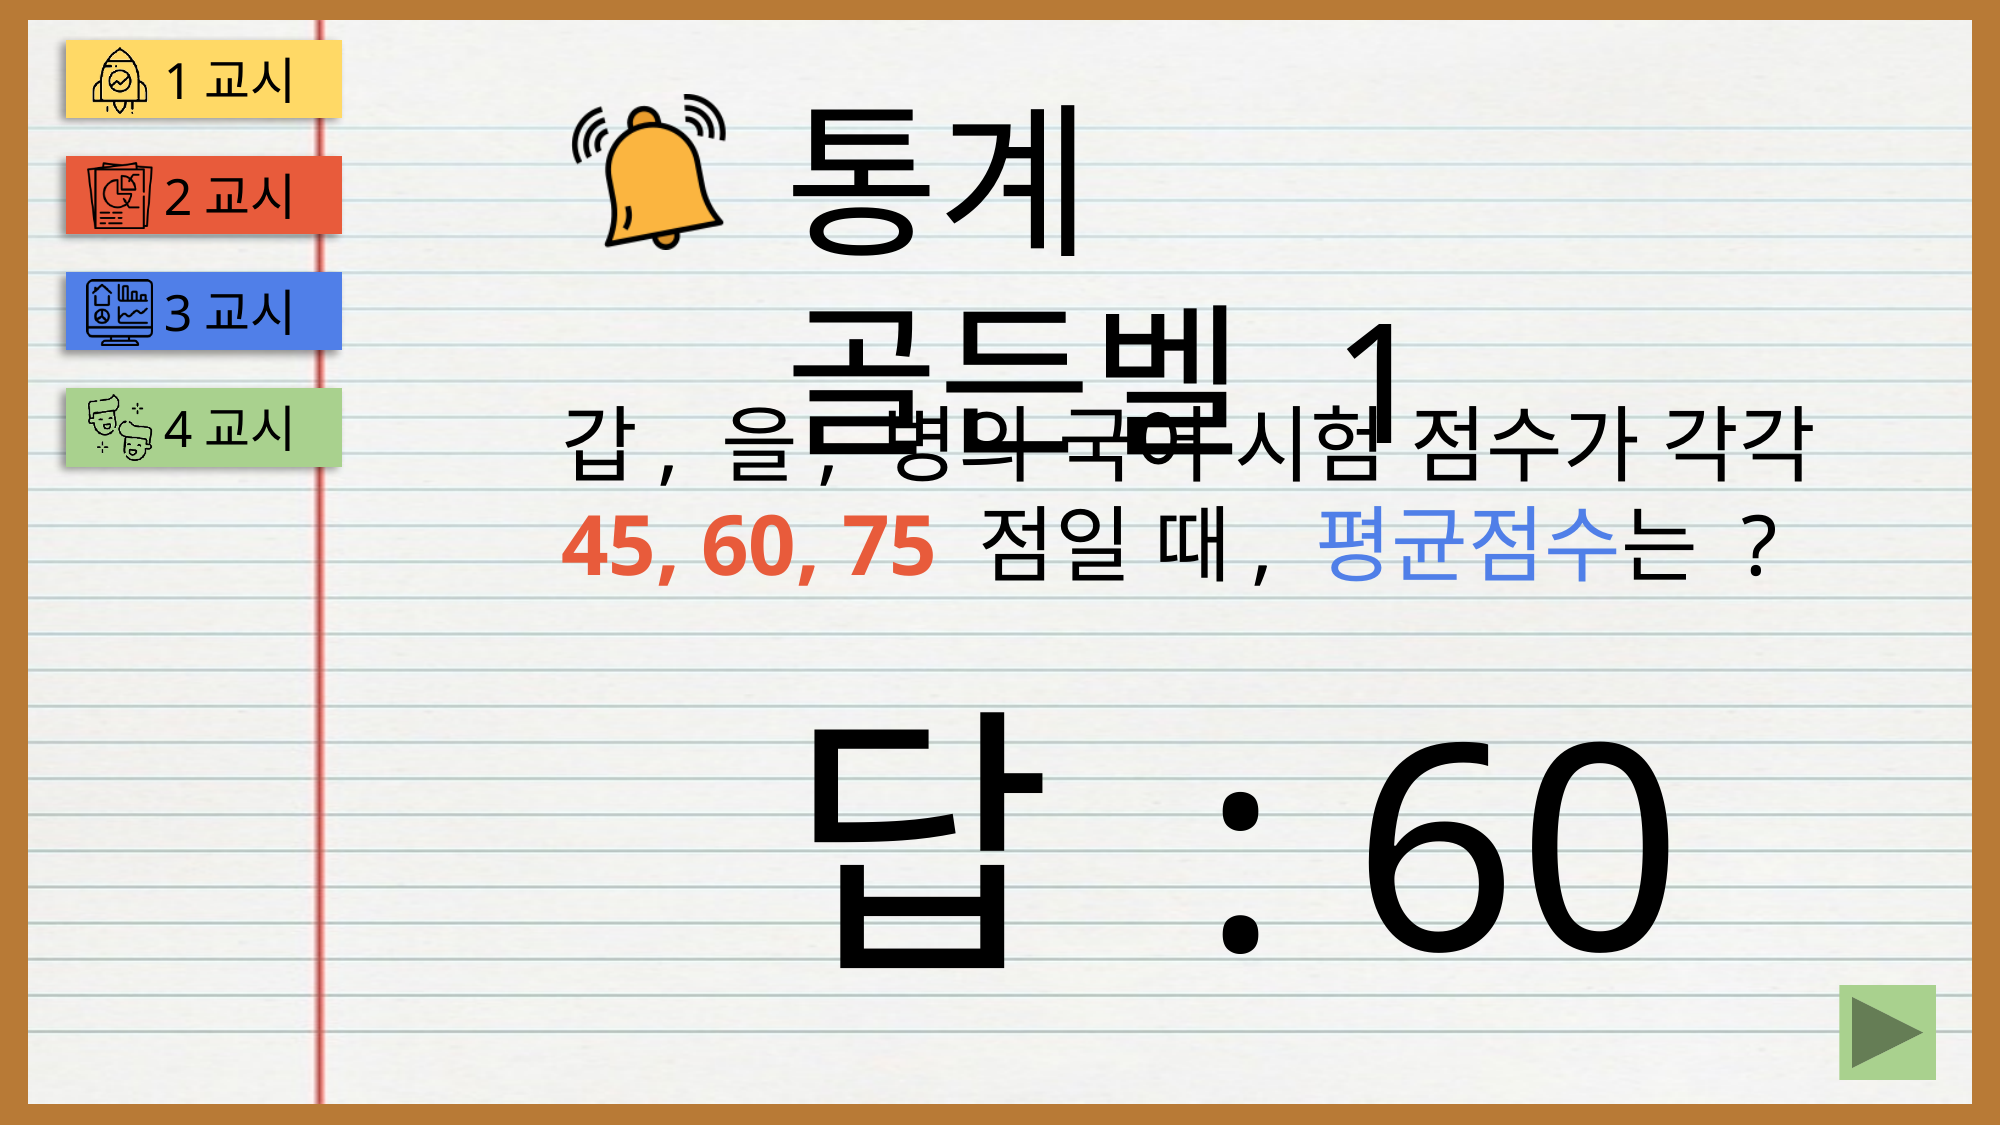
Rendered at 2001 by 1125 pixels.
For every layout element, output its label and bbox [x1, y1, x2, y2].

text_box [65, 39, 343, 119]
picture [28, 20, 1972, 1104]
